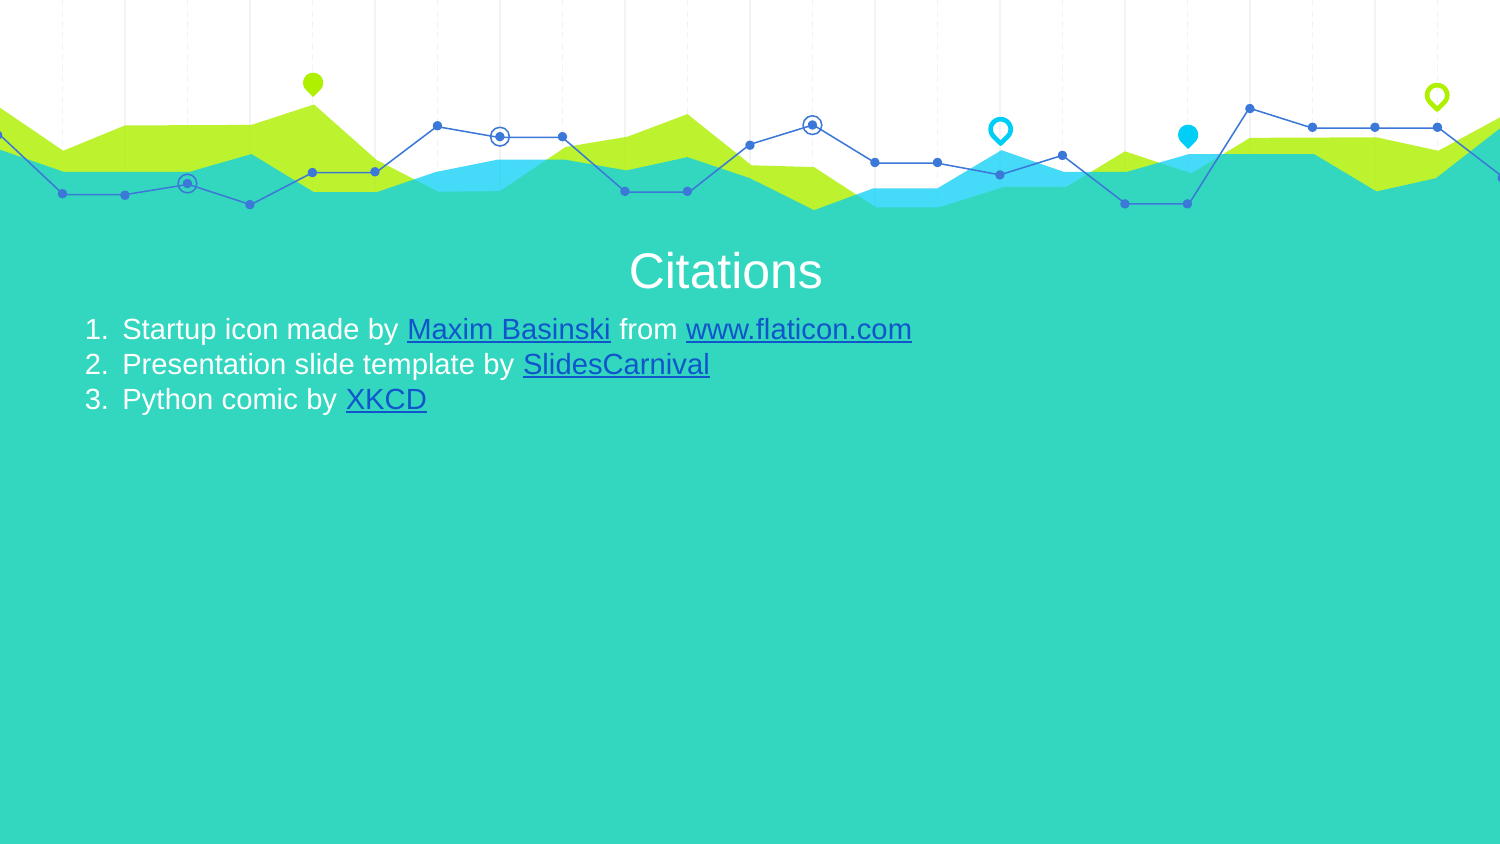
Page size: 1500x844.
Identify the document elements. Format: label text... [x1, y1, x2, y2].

text_box Startup icon made by Maxim Basinski from www.flaticon.com Presentation slide template by SlidesCarnival Python comic by XKCD [32, 295, 1460, 817]
text_box Citations [432, 223, 1019, 295]
